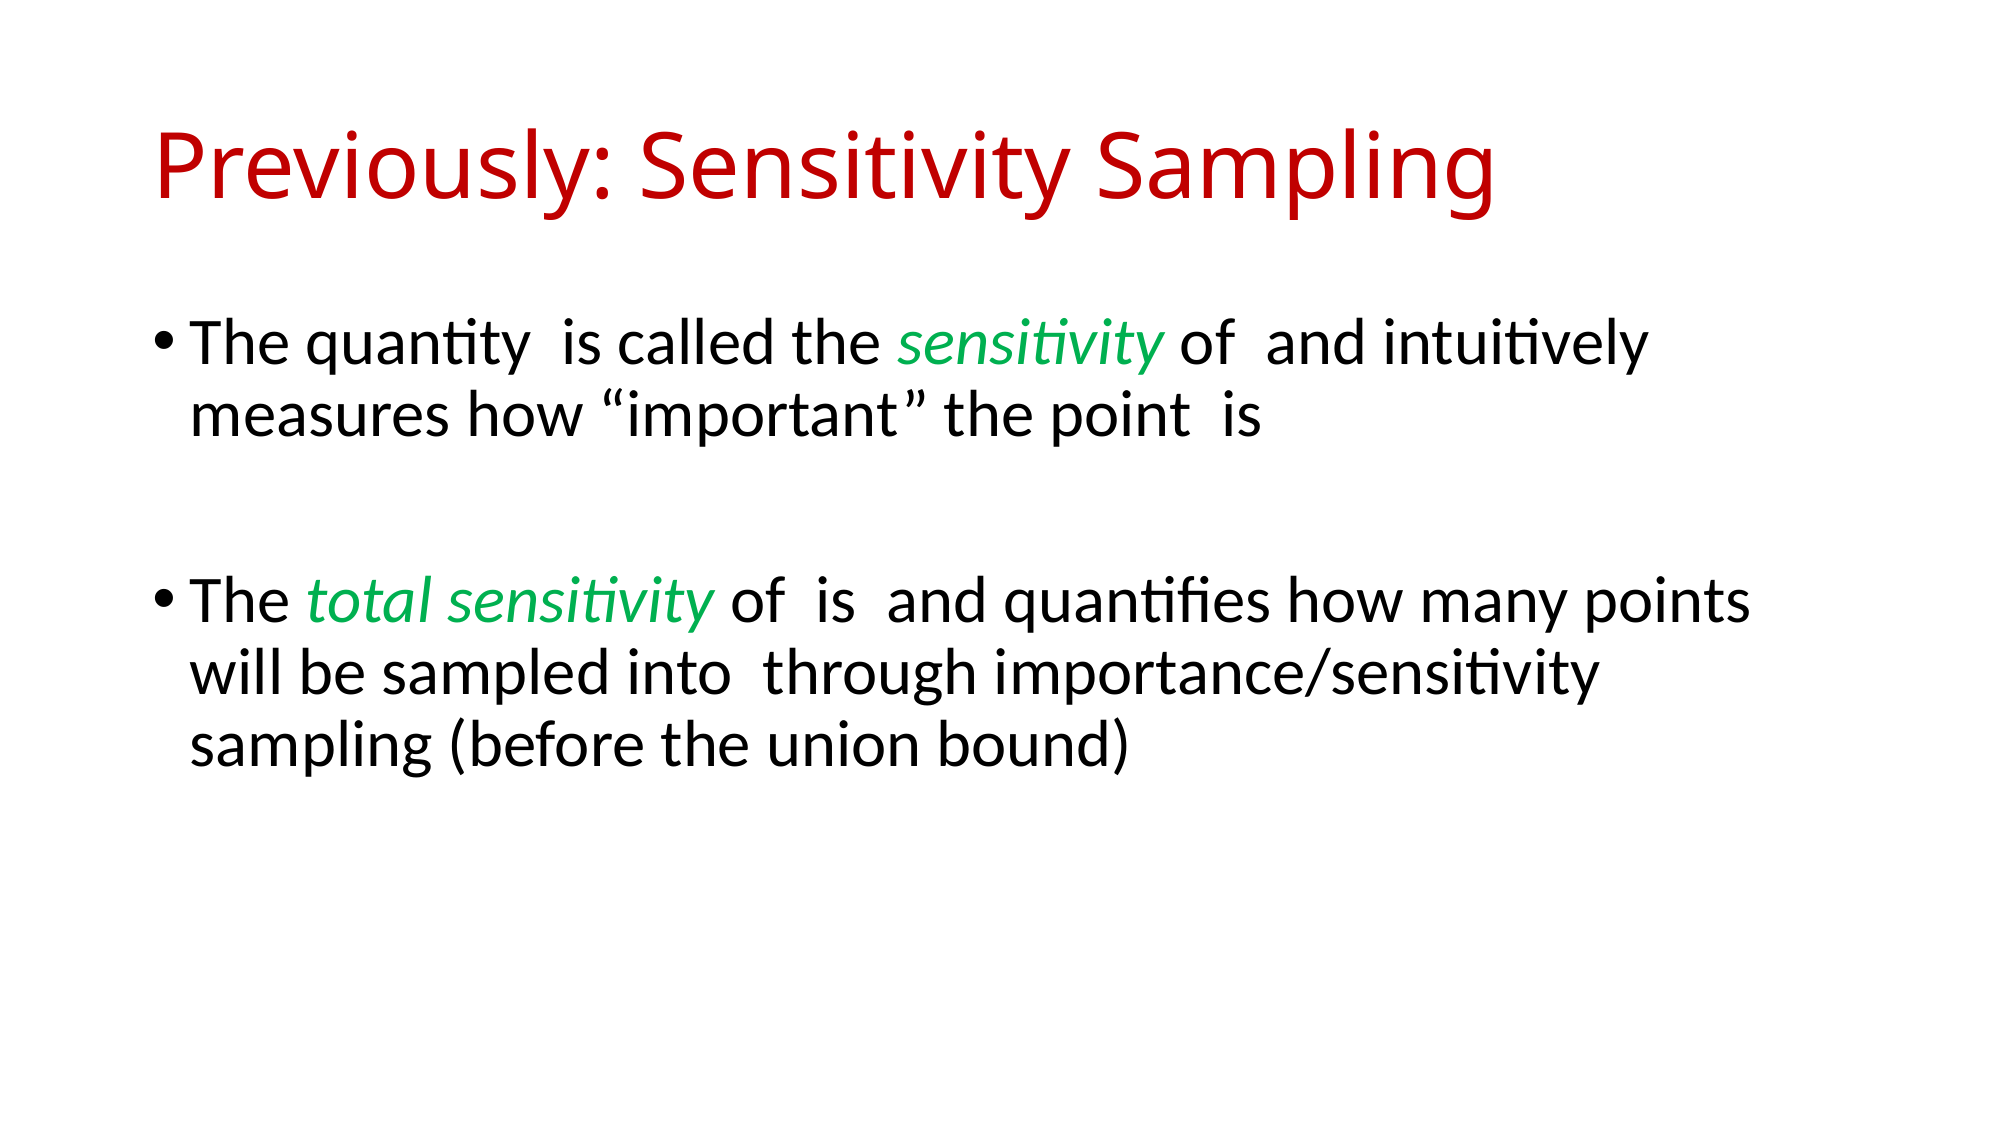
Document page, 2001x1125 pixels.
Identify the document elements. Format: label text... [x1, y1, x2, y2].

title Previously: Sensitivity Sampling [137, 59, 1863, 278]
